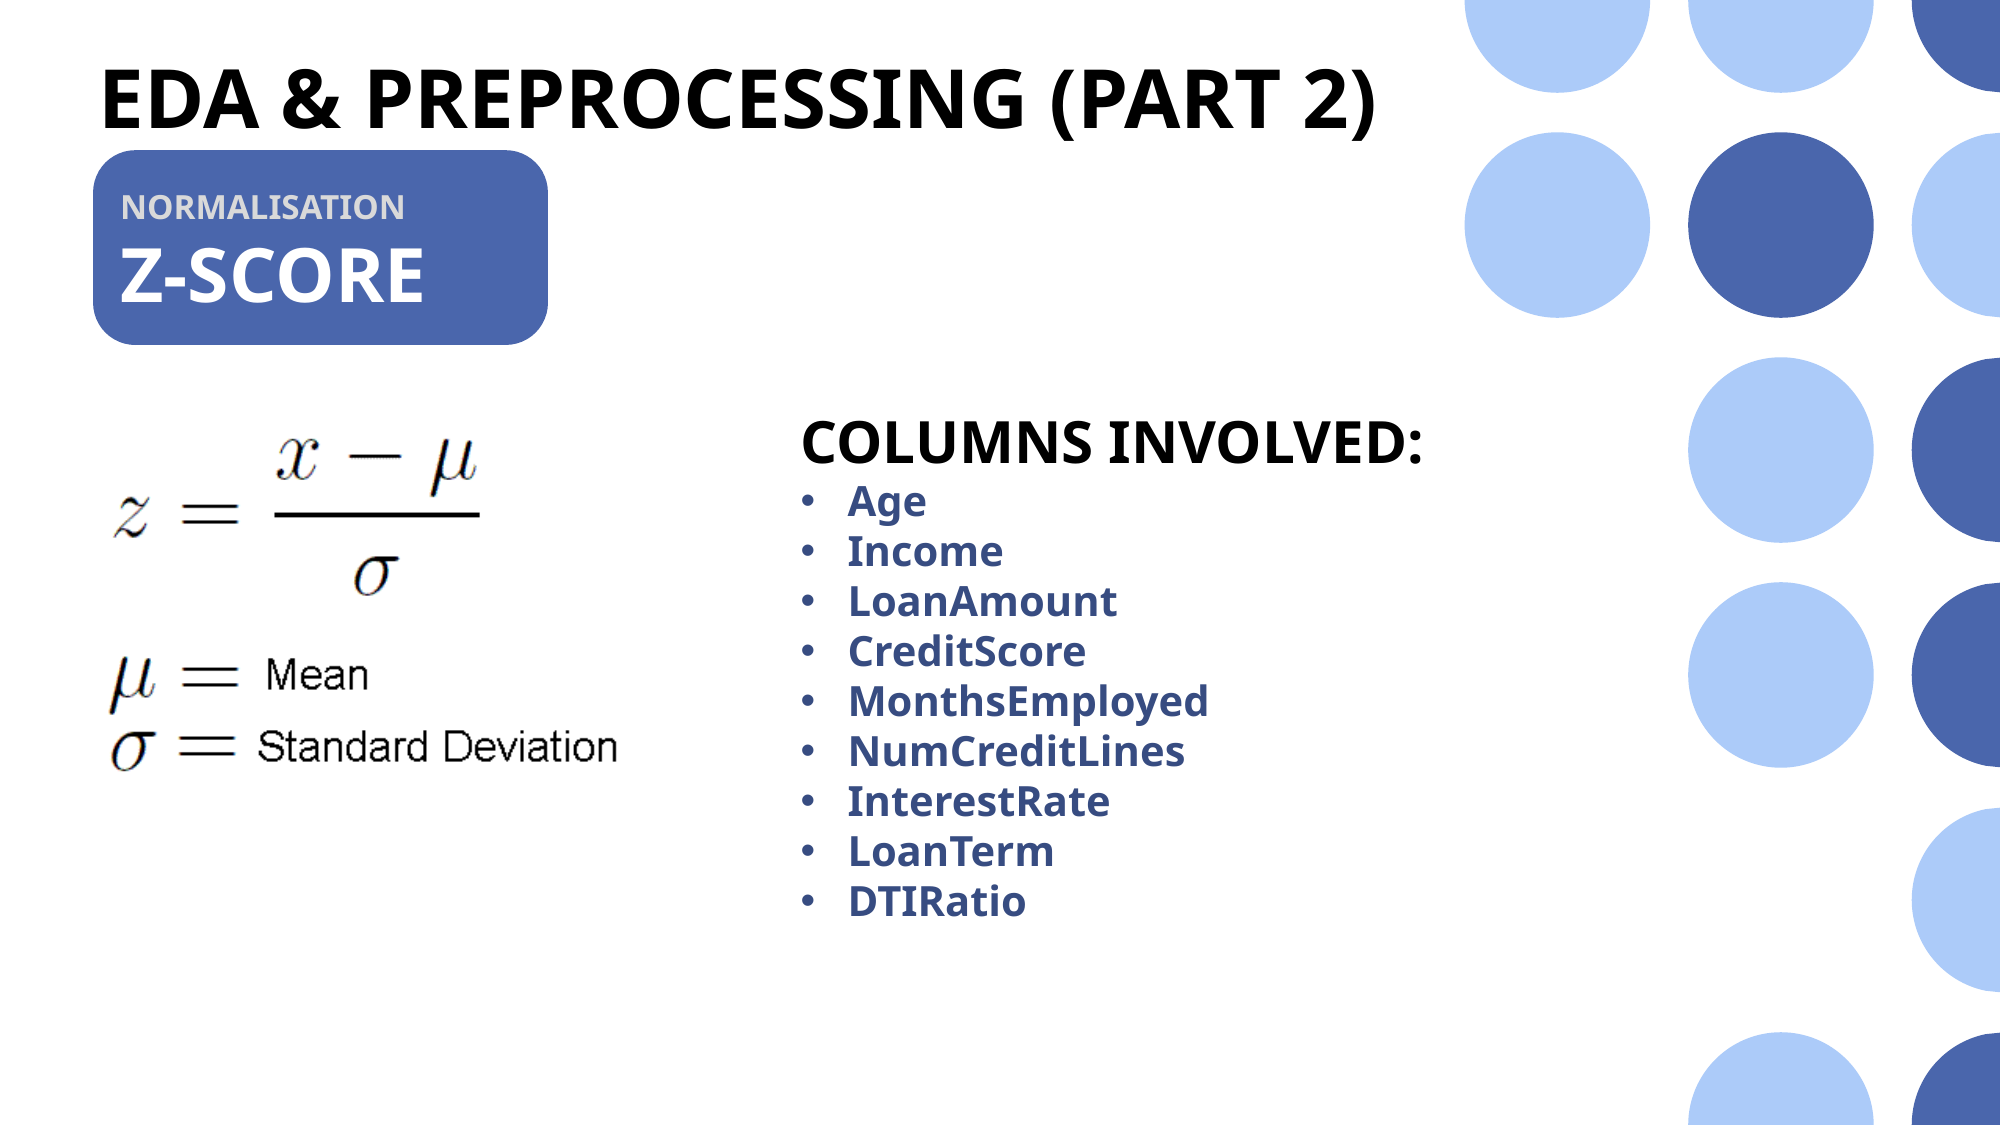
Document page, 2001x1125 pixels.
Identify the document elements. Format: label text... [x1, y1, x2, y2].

text_box NORMALISATION Z-SCORE [92, 149, 550, 347]
picture [104, 397, 621, 776]
text_box COLUMNS INVOLVED: Age Income LoanAmount CreditScore MonthsEmployed NumCreditLines InterestRate LoanTerm DTIRatio [785, 397, 1488, 933]
title EDA & PREPROCESSING (PART 2) [84, 38, 1417, 163]
